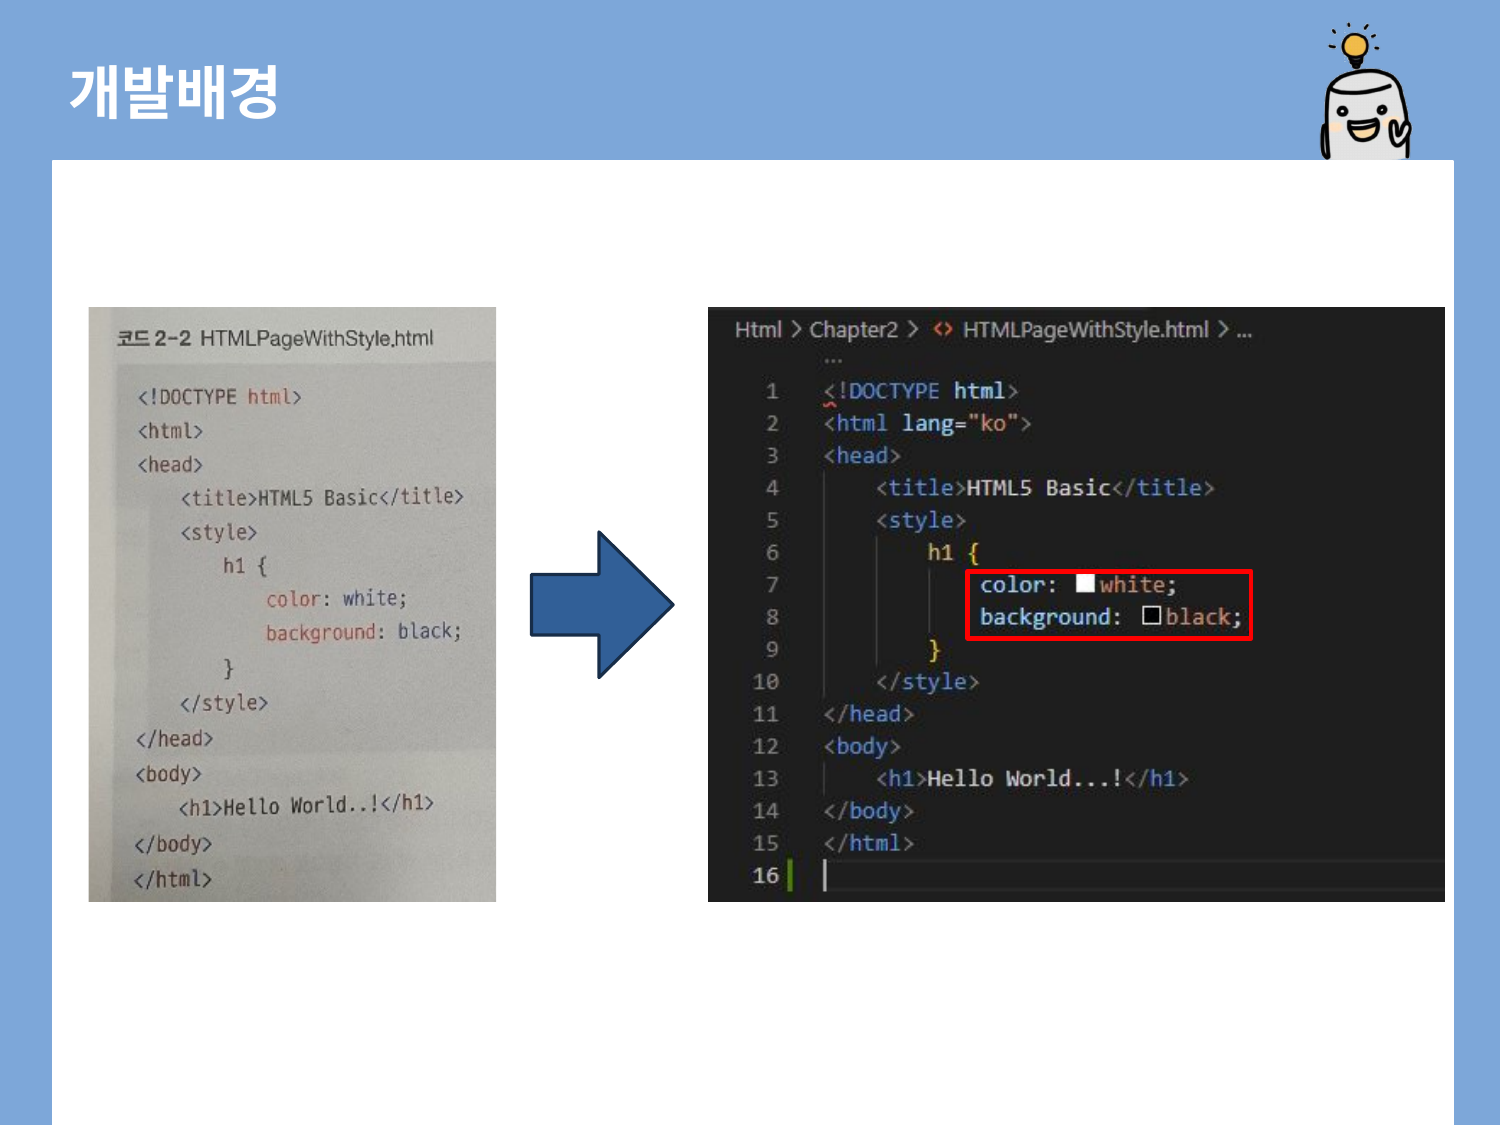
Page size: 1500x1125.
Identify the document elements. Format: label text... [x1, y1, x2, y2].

title 개발배경 [53, 40, 1270, 144]
picture [88, 307, 497, 902]
picture [708, 307, 1446, 902]
picture [1271, 13, 1453, 160]
text_box [531, 531, 674, 678]
